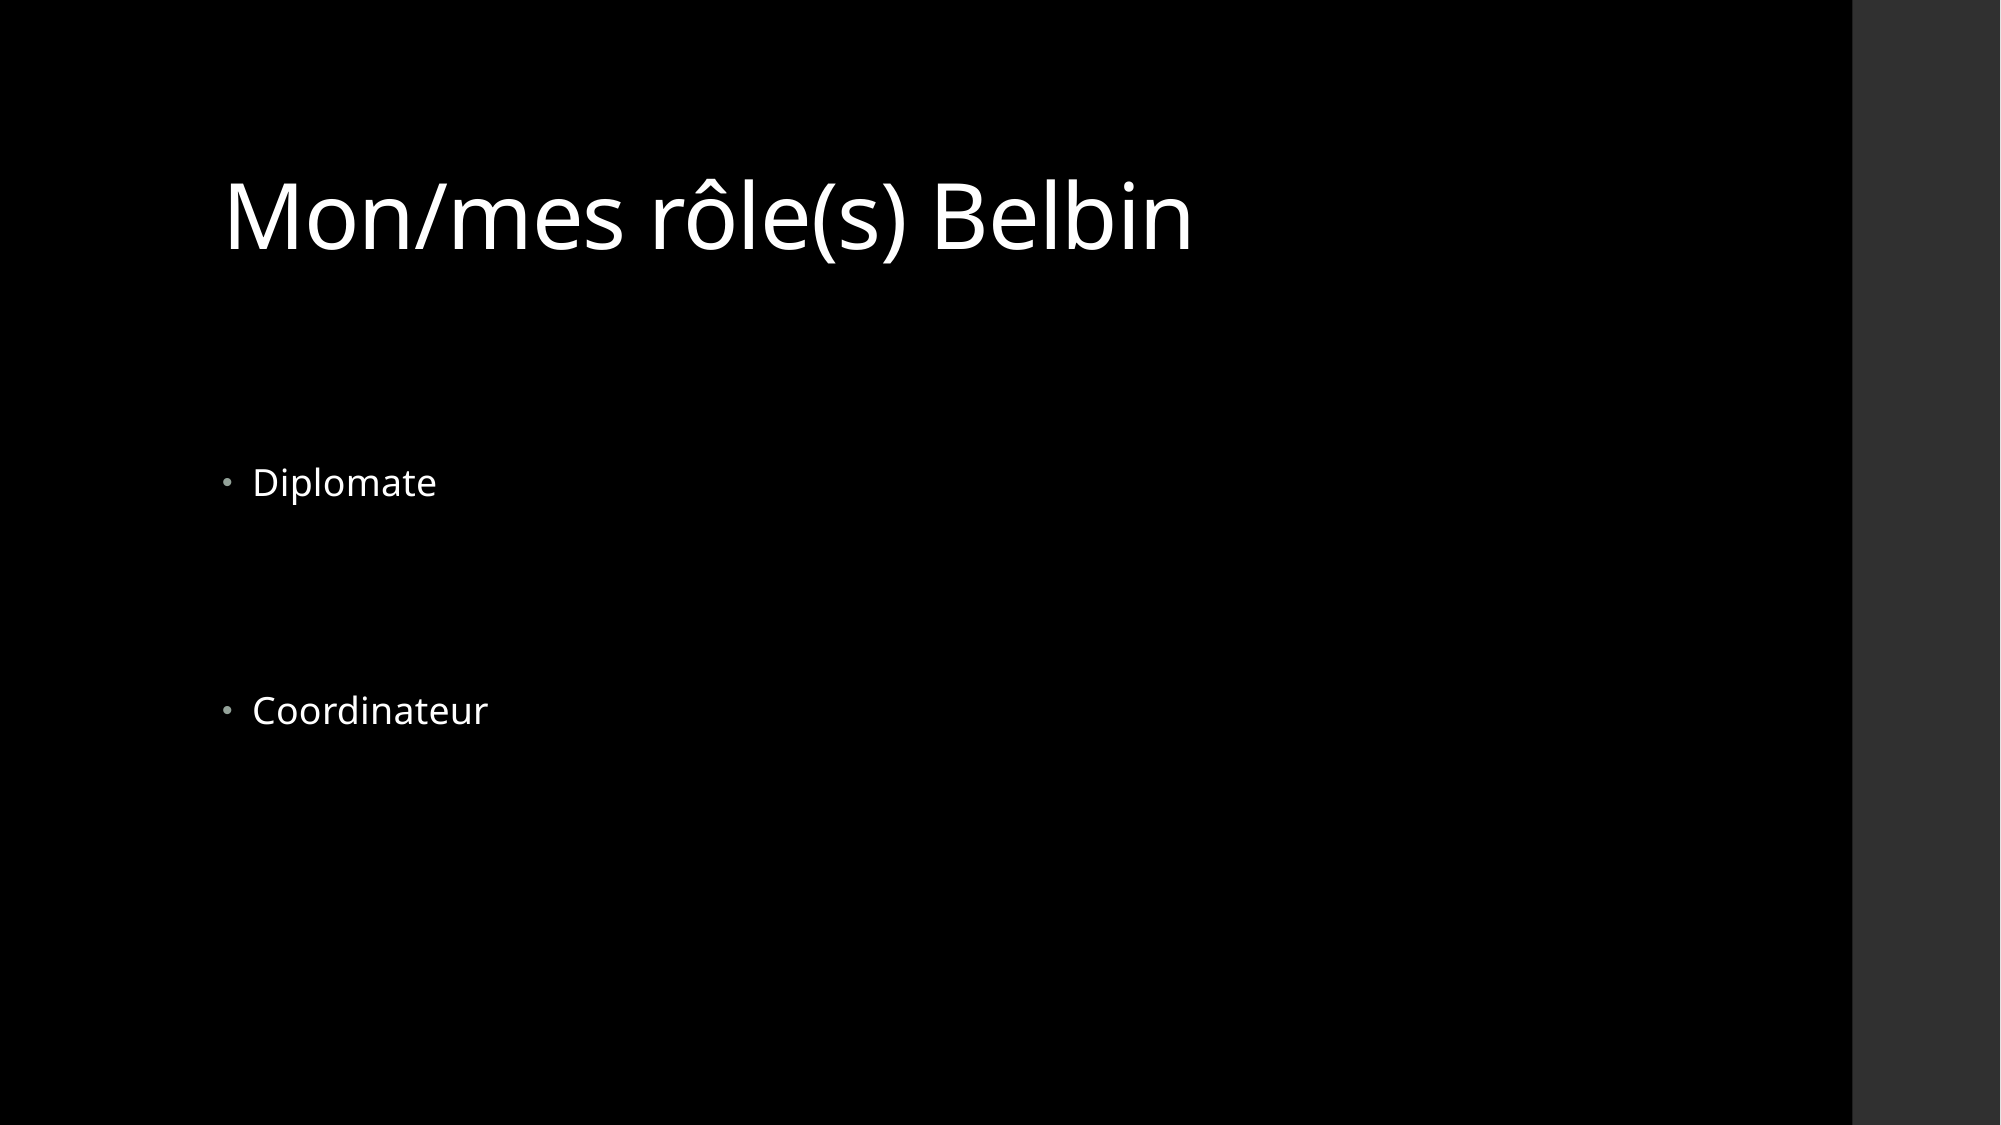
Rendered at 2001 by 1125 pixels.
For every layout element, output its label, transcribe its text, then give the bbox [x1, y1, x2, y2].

title Mon/mes rôle(s) Belbin [206, 60, 1797, 278]
list Diplomate Coordinateur [206, 299, 1617, 1014]
